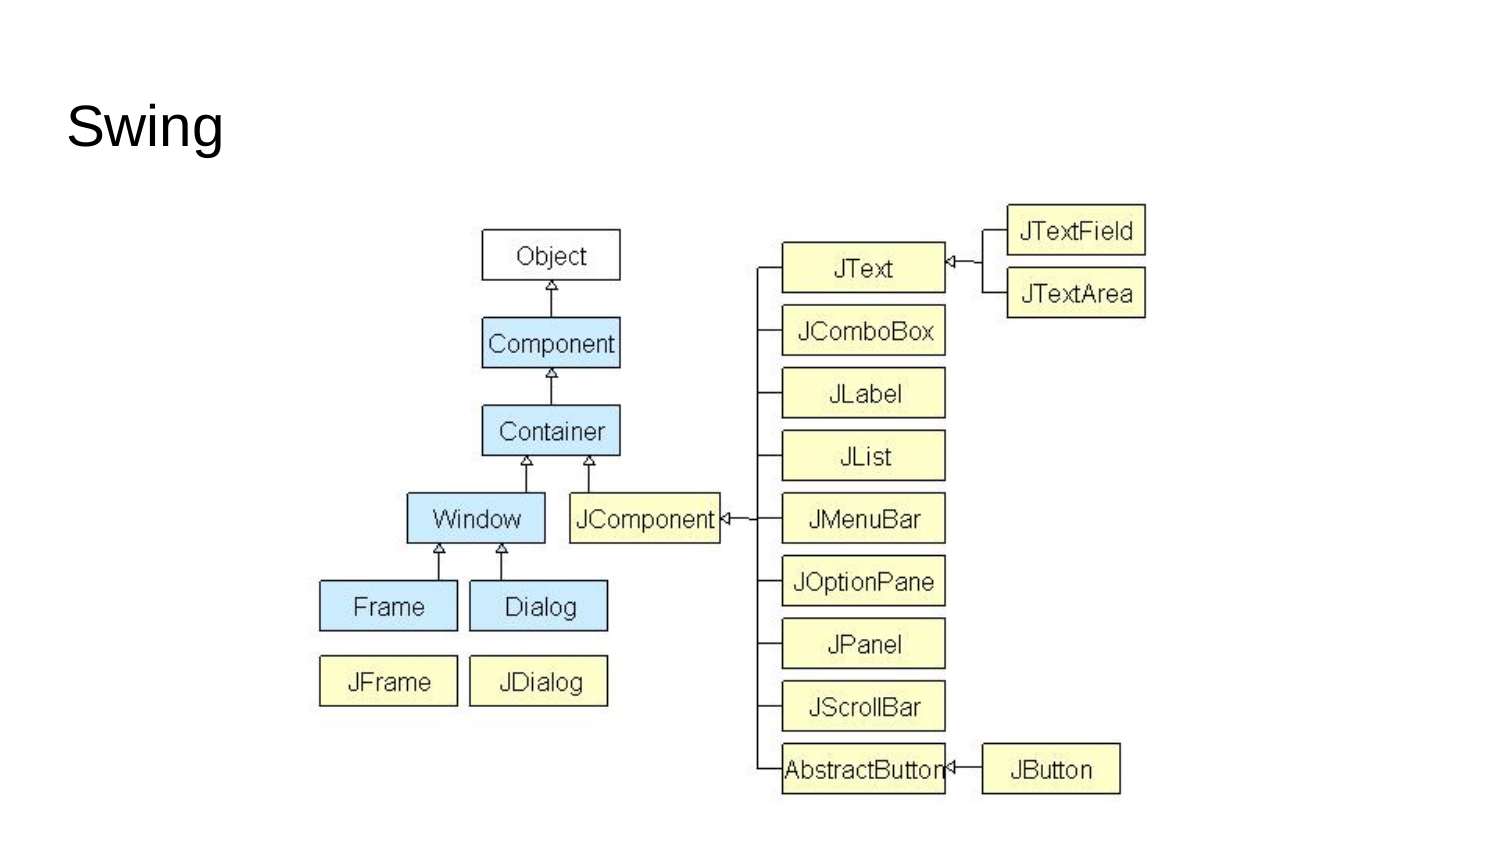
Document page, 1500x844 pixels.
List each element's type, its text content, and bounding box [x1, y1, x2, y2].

picture [295, 176, 1205, 826]
title Swing [51, 72, 1449, 167]
